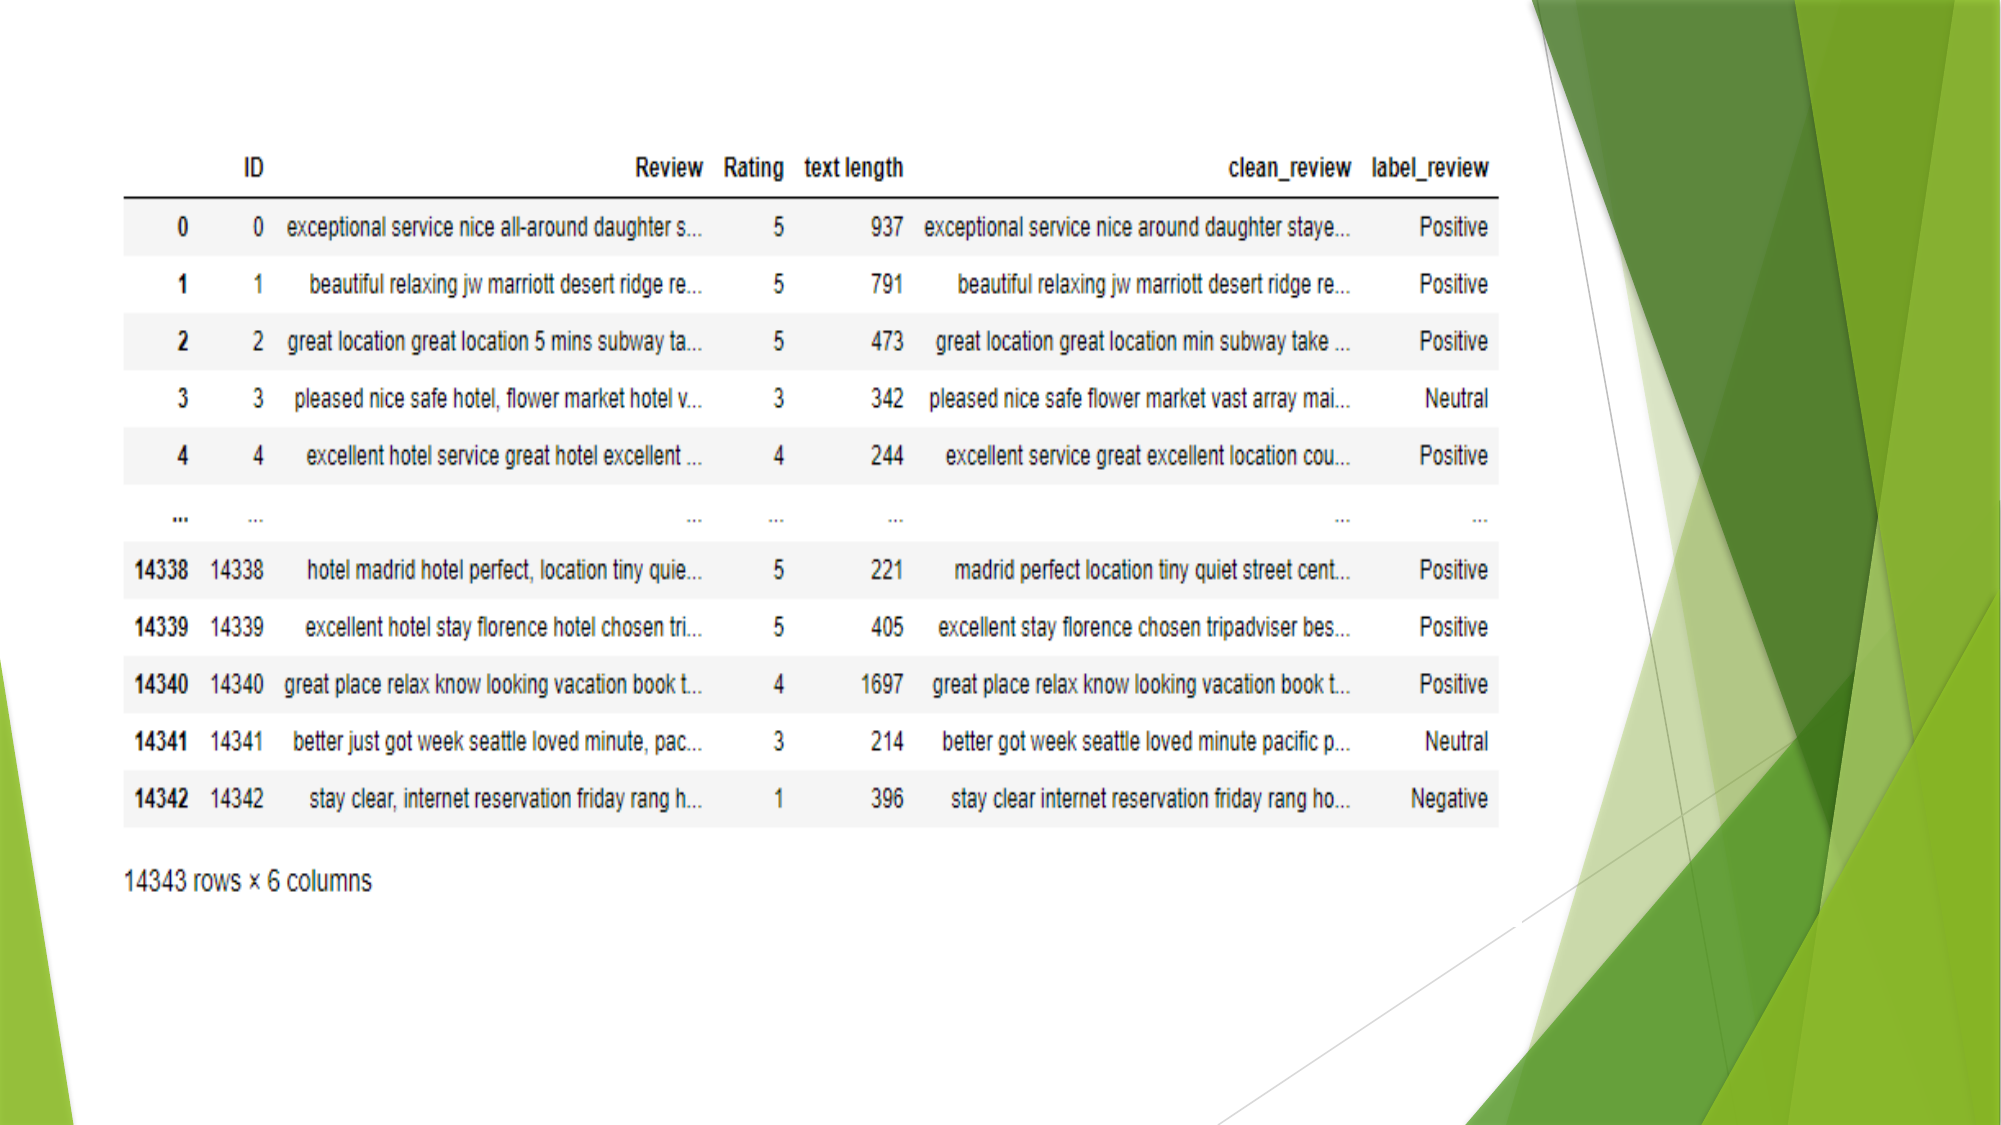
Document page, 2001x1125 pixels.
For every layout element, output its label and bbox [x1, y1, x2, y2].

list [110, 129, 1522, 928]
